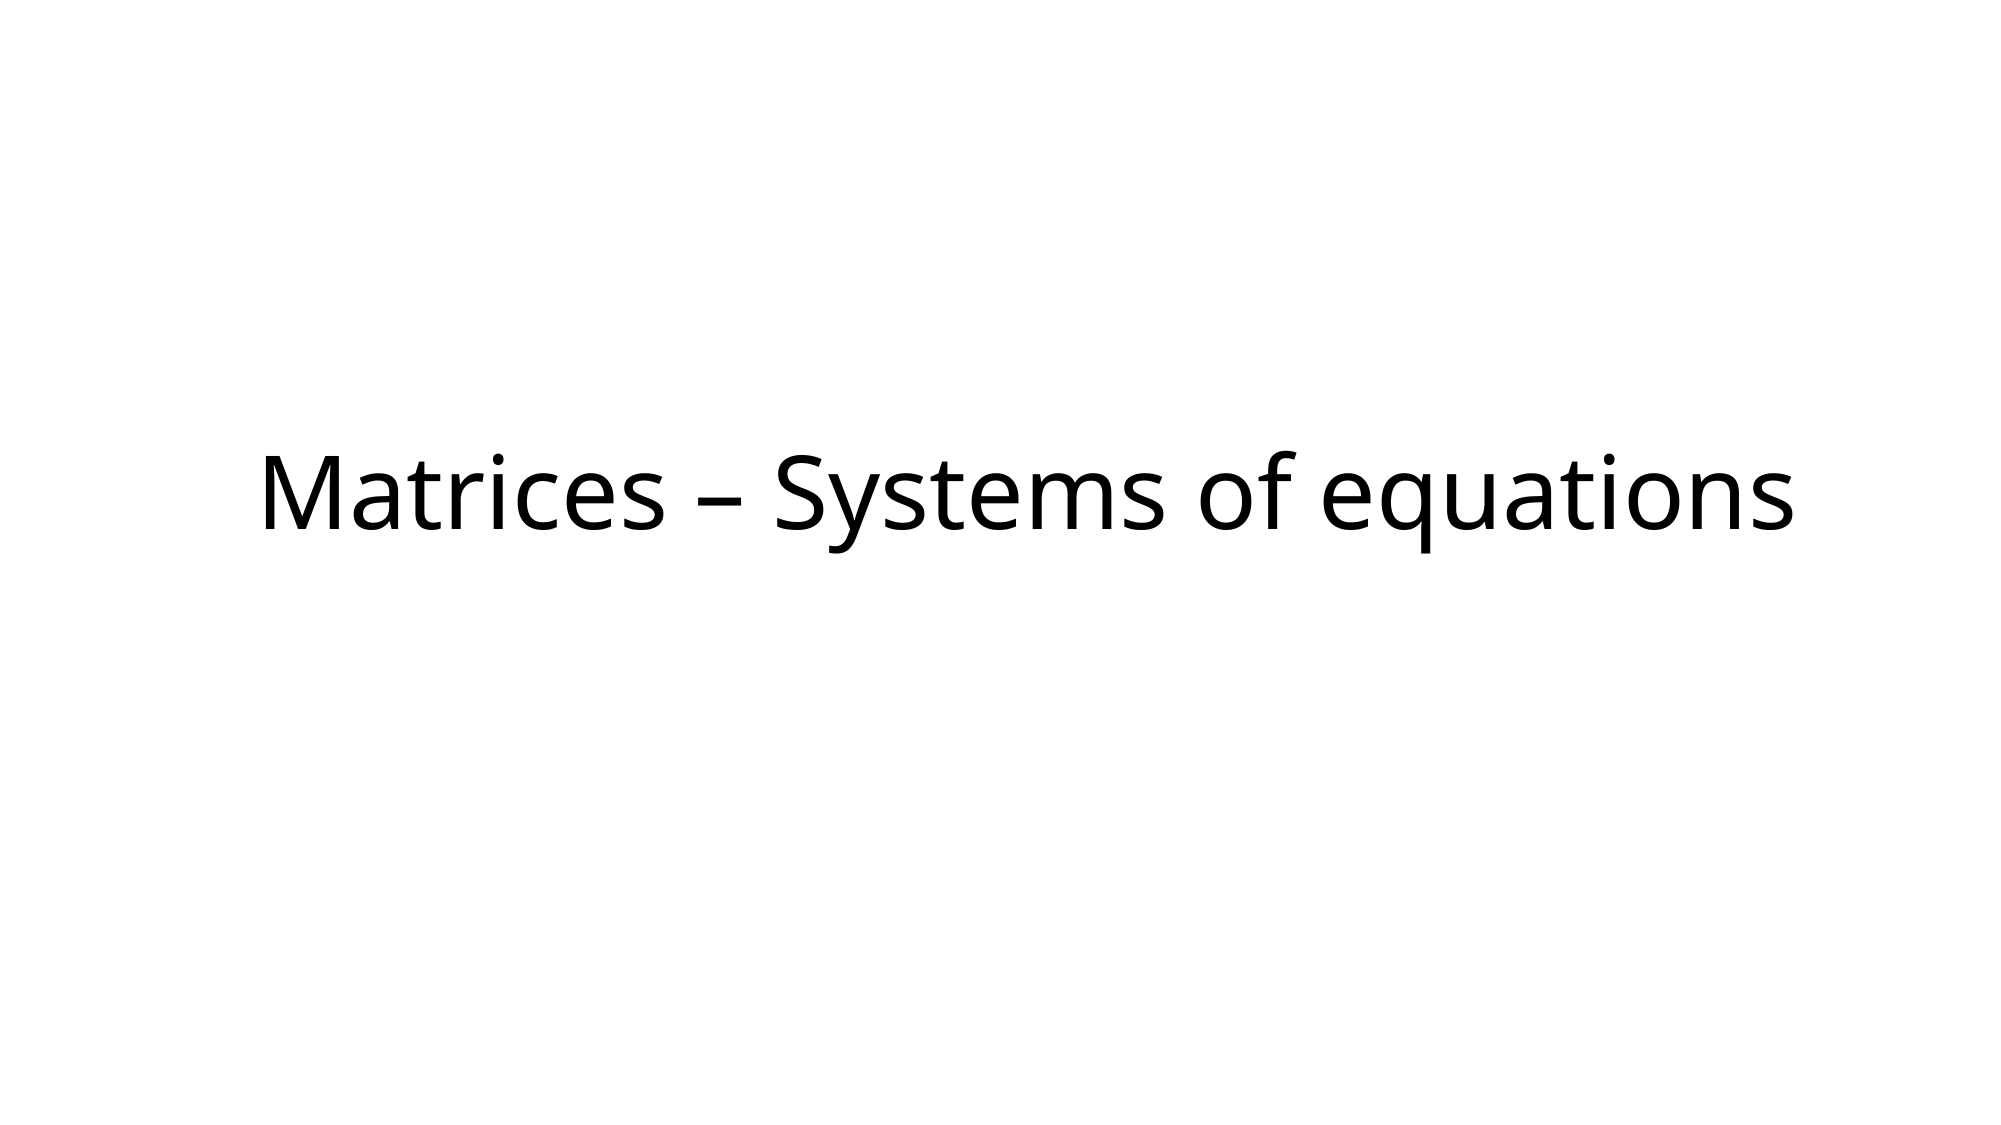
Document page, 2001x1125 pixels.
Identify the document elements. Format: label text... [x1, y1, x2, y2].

title Matrices – Systems of equations [164, 387, 1890, 605]
